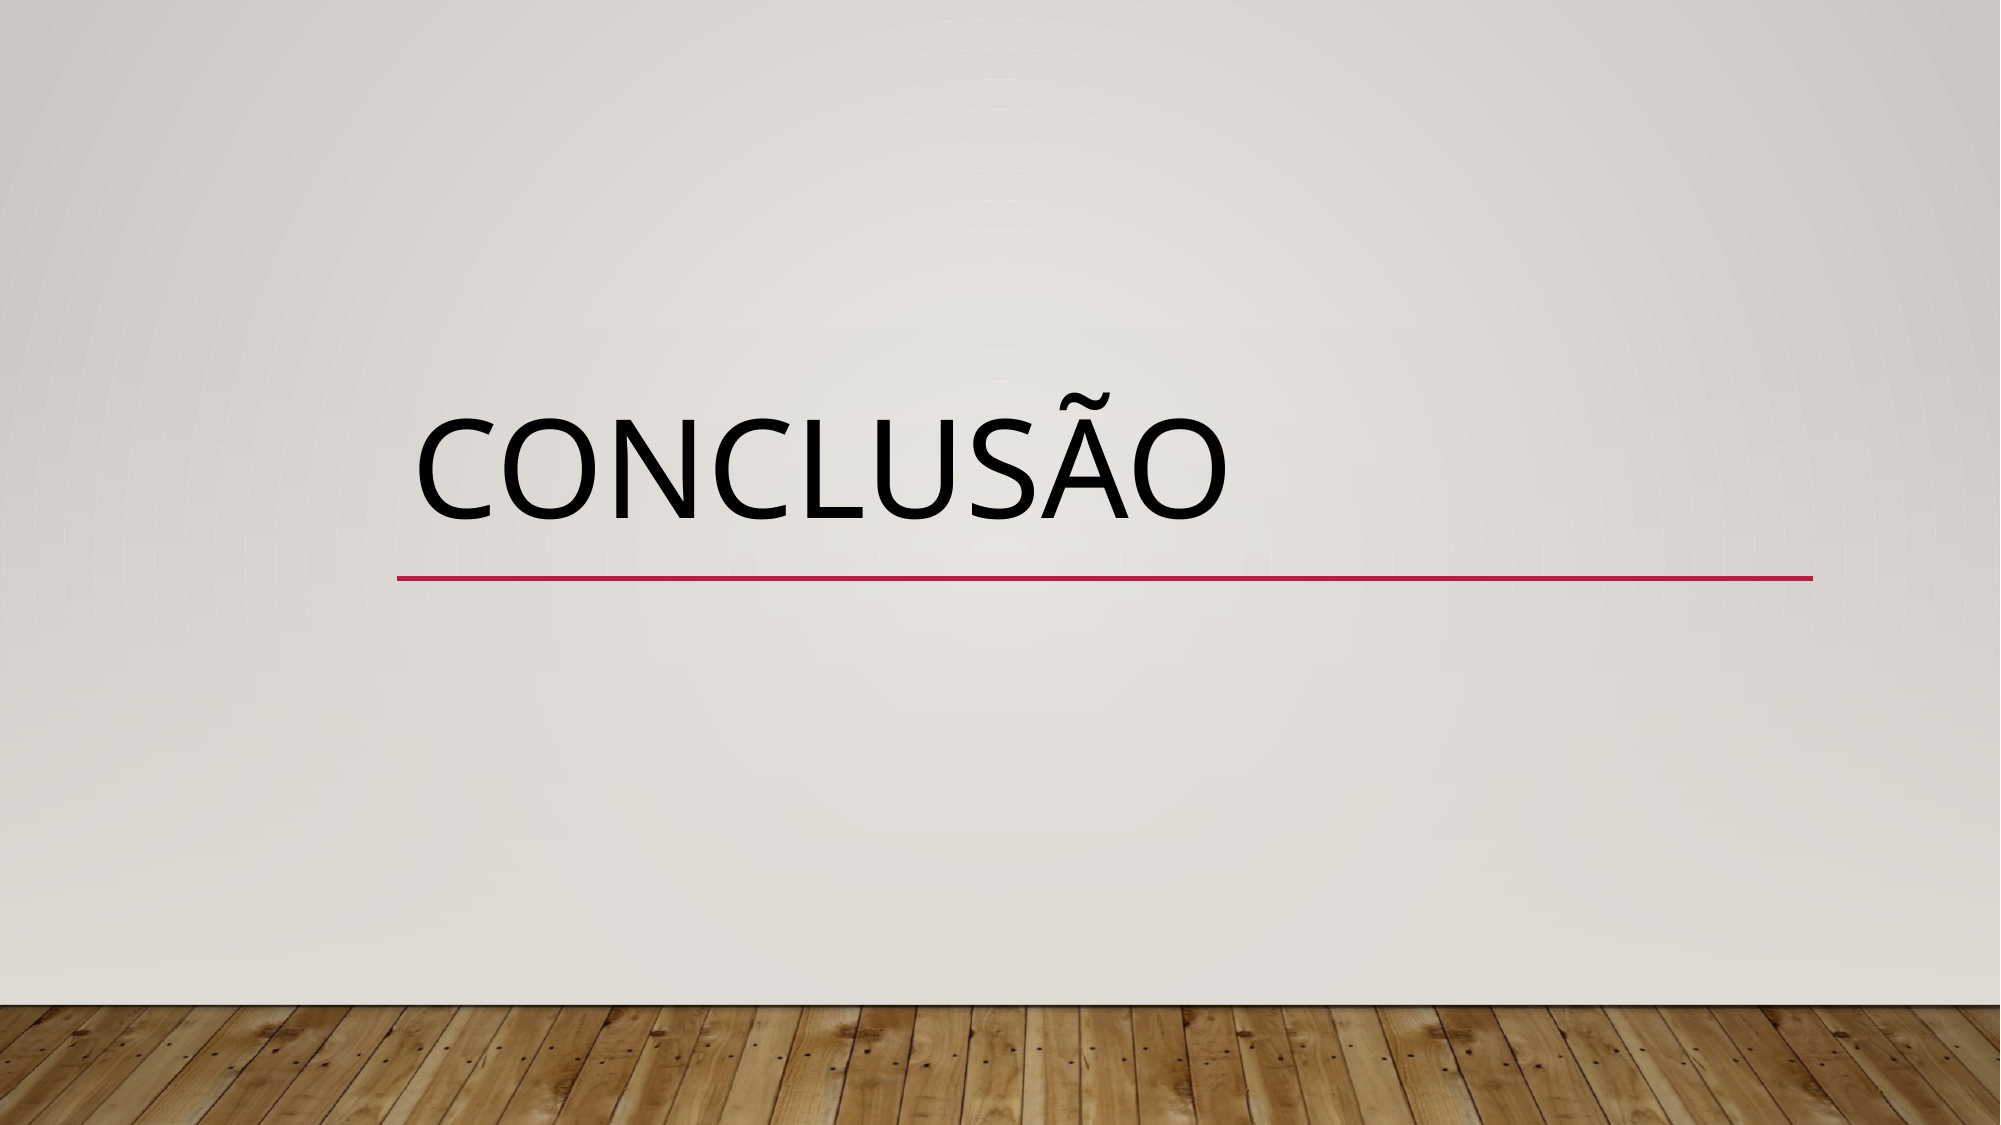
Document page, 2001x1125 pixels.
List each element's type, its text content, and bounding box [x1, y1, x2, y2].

picture [0, 1005, 2000, 1125]
title conclusão [396, 131, 1814, 549]
